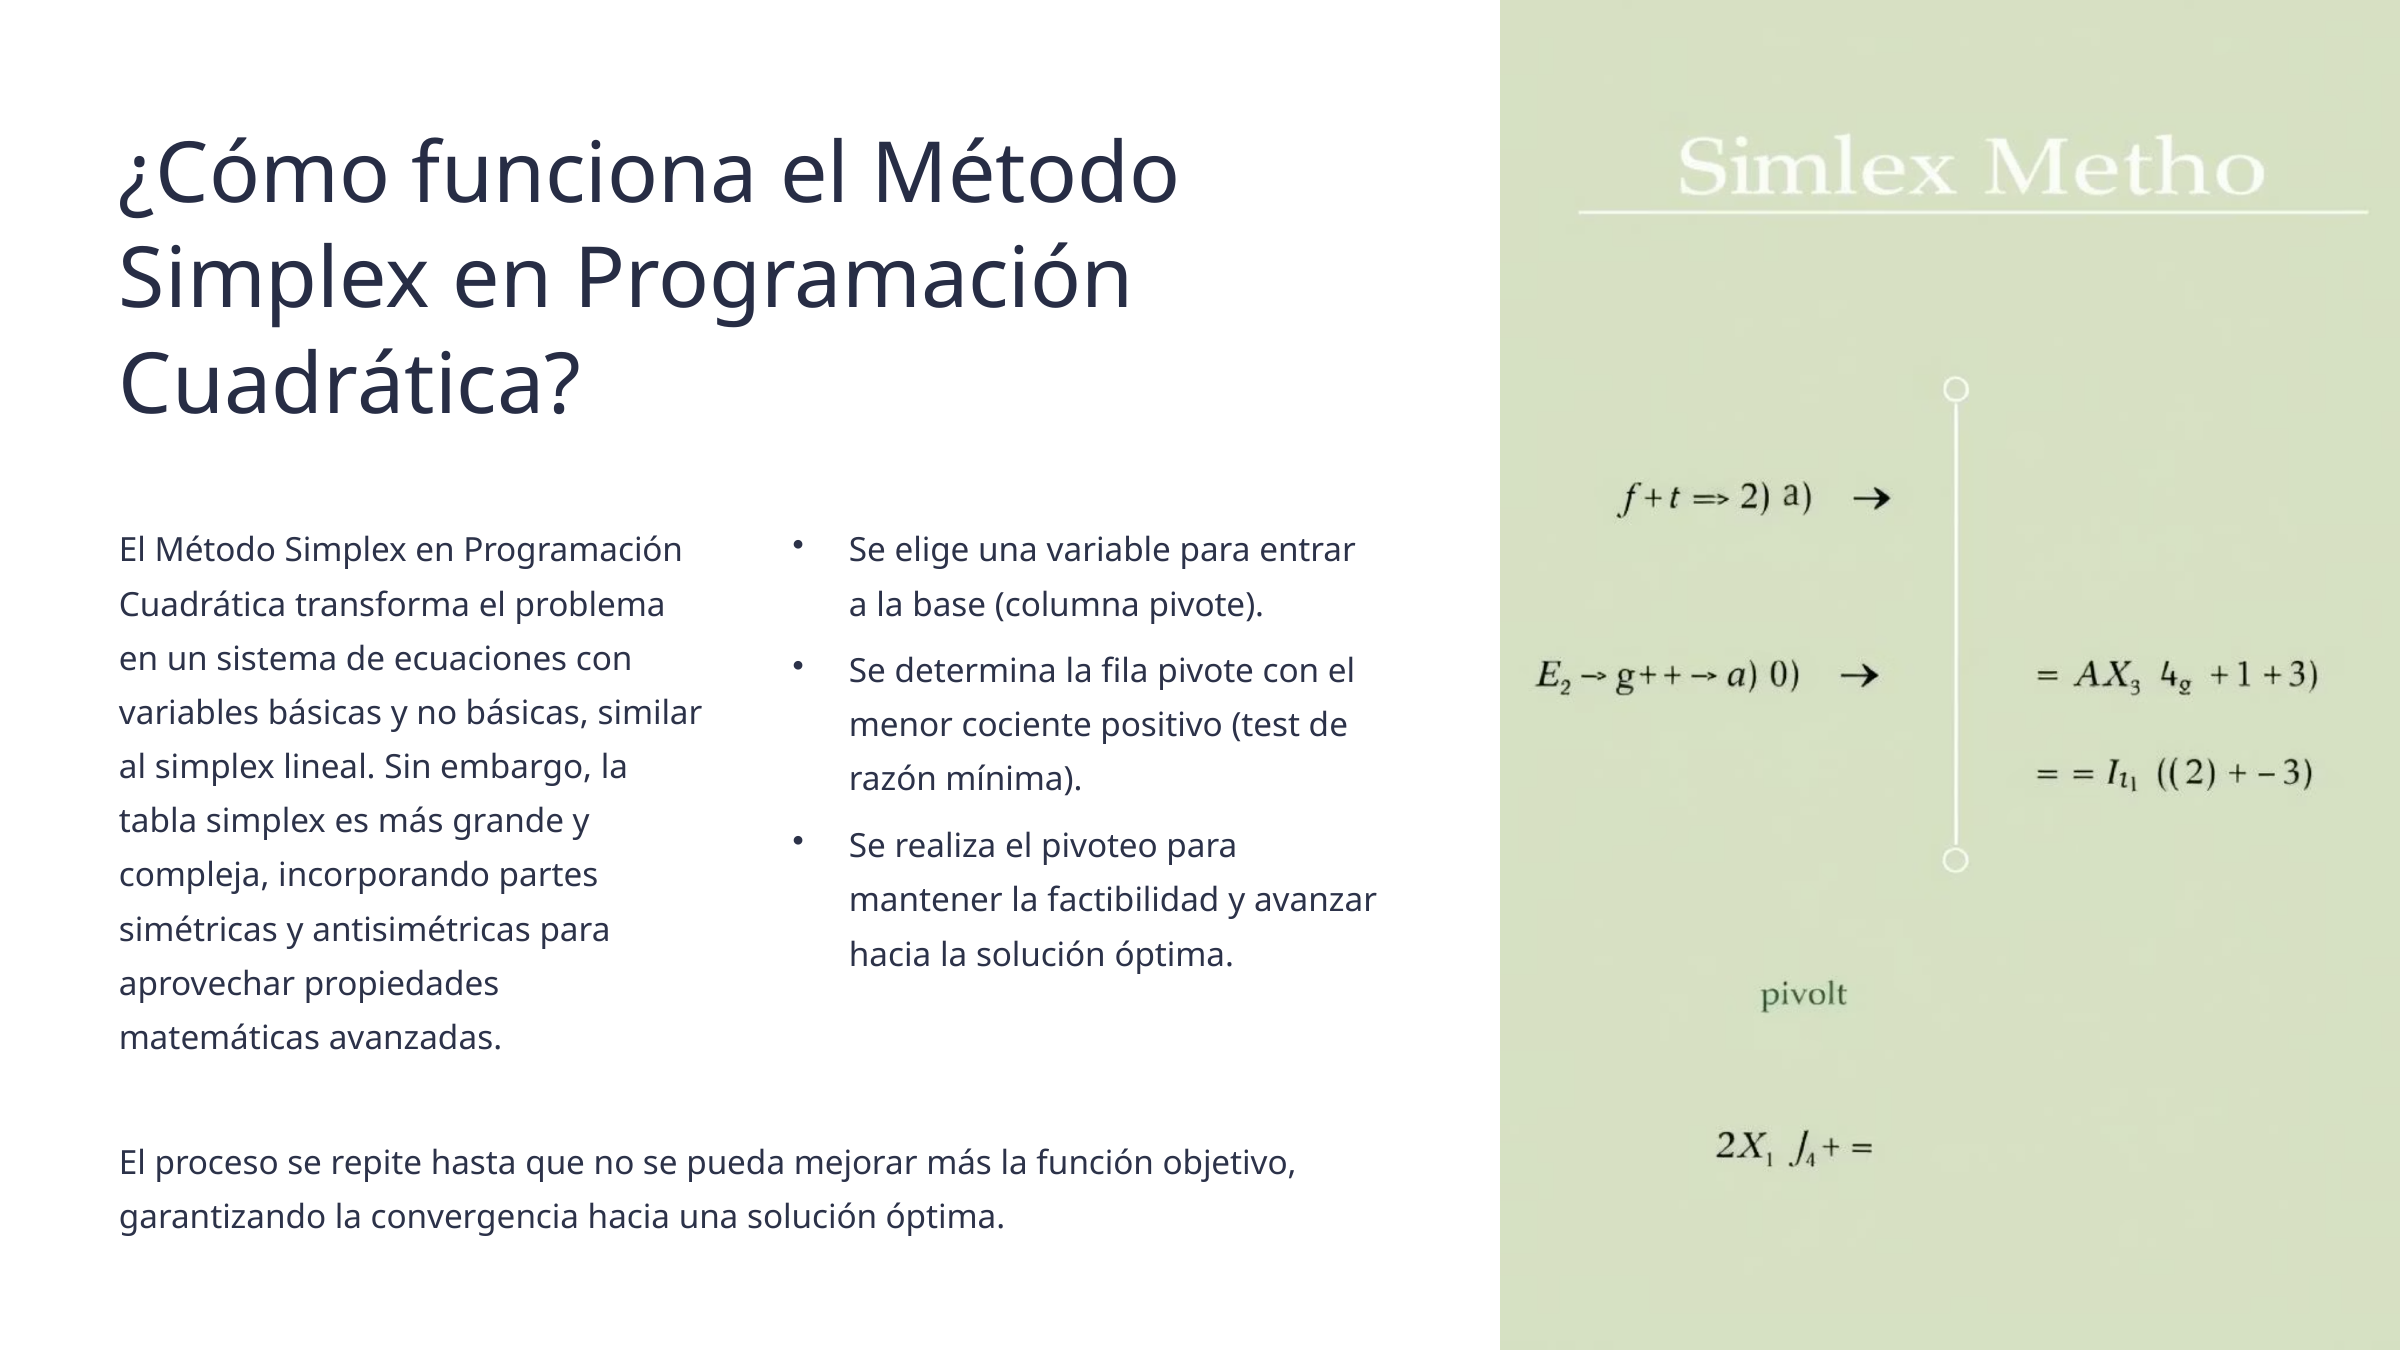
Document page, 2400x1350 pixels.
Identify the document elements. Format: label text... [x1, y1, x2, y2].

text_box Se determina la fila pivote con el menor cociente positivo (test de razón mínima). [792, 635, 1383, 799]
picture [1499, 0, 2400, 1350]
text_box El Método Simplex en Programación Cuadrática transforma el problema en un sistema de ecuaciones con variables básicas y no básicas, similar al simplex lineal. Sin embargo, la tabla simplex es más grande y compleja, incorporando partes simétricas y antisimétricas para aprovechar propiedades matemáticas avanzadas. [118, 514, 709, 1059]
text_box ¿Cómo funciona el Método Simplex en Programación Cuadrática? [118, 114, 1381, 433]
text_box Se realiza el pivoteo para mantener la factibilidad y avanzar hacia la solución óptima. [792, 810, 1383, 1028]
text_box Se elige una variable para entrar a la base (columna pivote). [792, 514, 1383, 624]
text_box El proceso se repite hasta que no se pueda mejorar más la función objetivo, garantizando la convergencia hacia una solución óptima. [118, 1126, 1381, 1236]
